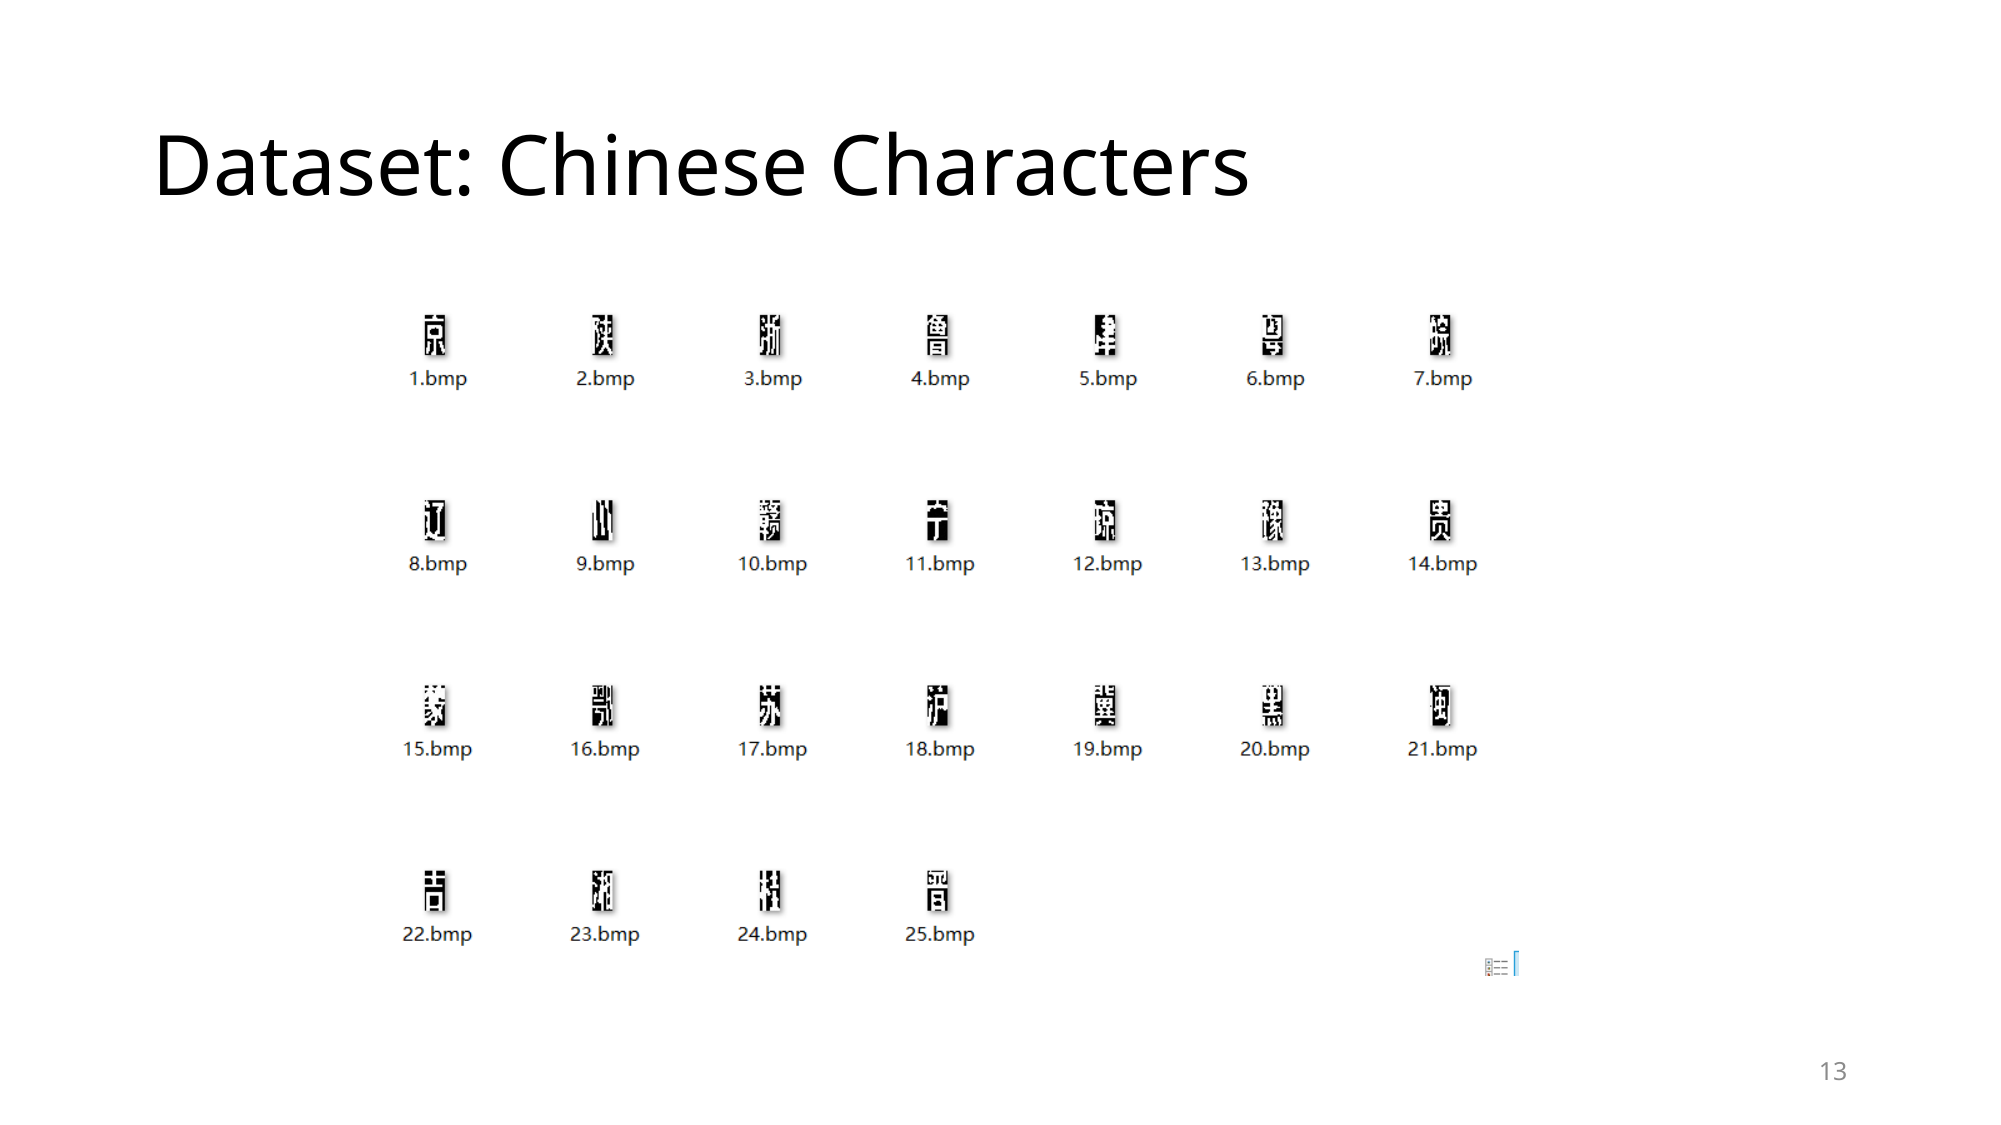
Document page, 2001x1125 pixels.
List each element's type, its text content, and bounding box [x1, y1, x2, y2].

picture [360, 250, 1519, 976]
title Dataset: Chinese Characters [137, 59, 1863, 278]
slide_number 13 [1412, 1042, 1863, 1103]
